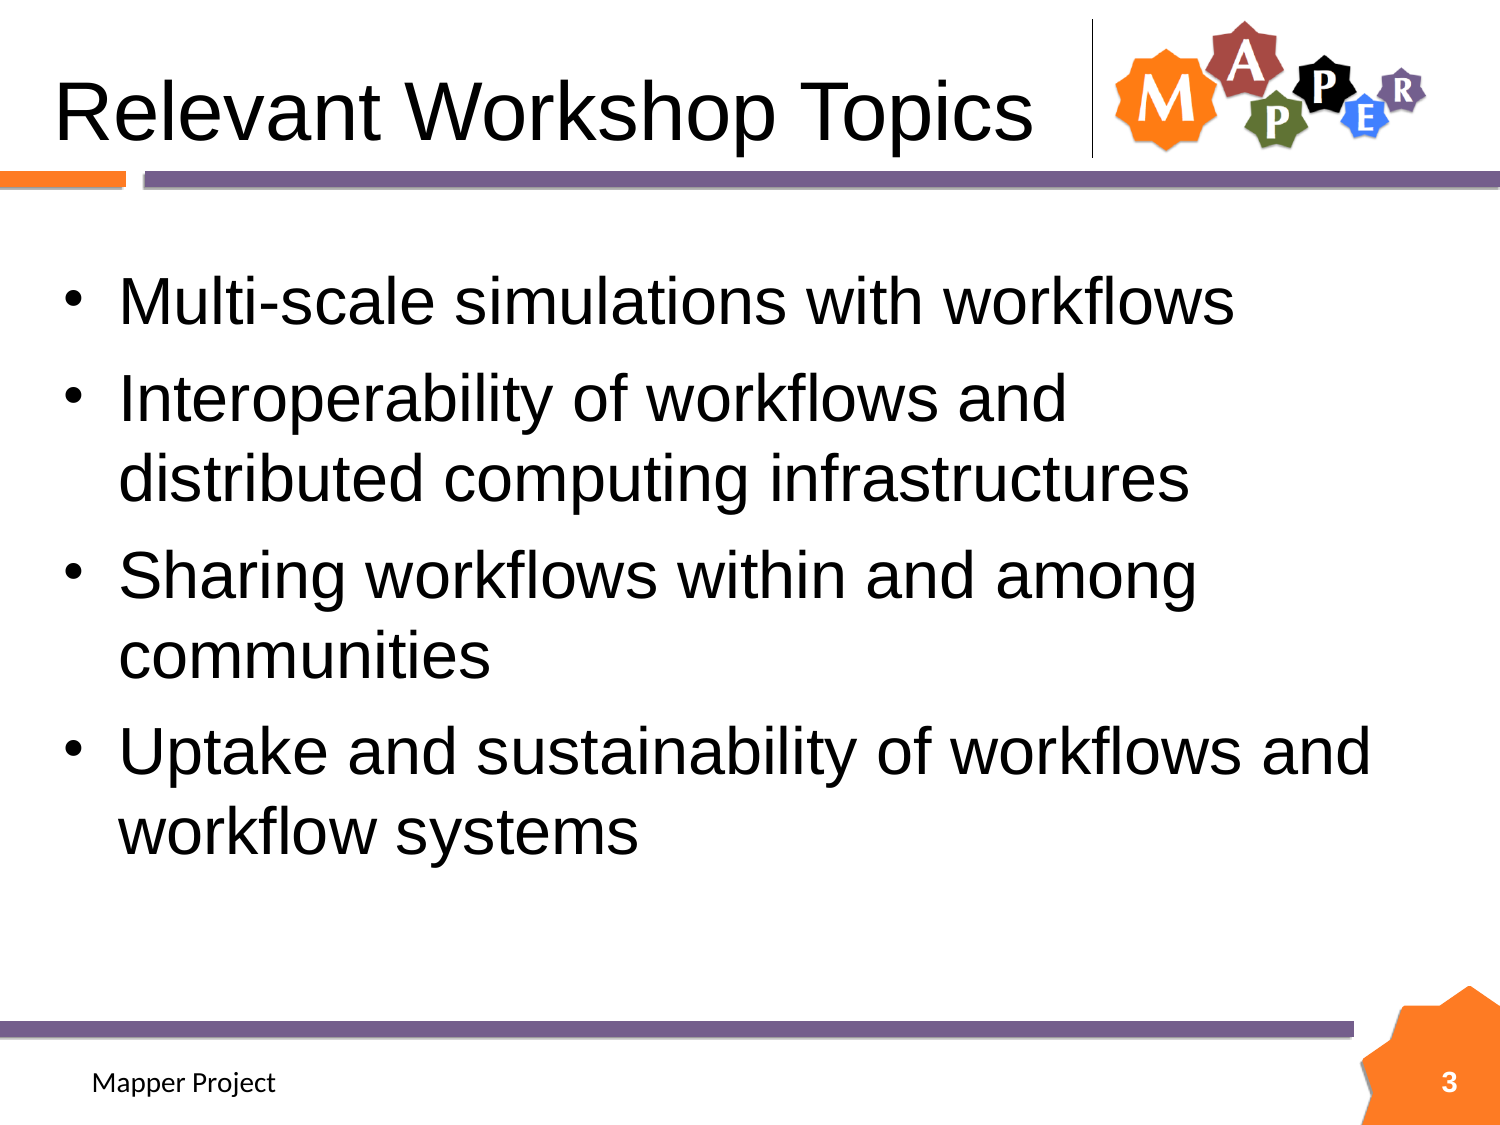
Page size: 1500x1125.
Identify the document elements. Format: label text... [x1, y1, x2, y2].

list Multi-scale simulations with workflows Interoperability of workflows and distributed computing infrastructures Sharing workflows within and among communities Uptake and sustainability of workflows and workflow systems [46, 250, 1398, 1019]
footer Mapper Project [76, 1049, 1424, 1111]
picture [1124, 19, 1435, 158]
title Relevant Workshop Topics [38, 0, 1124, 216]
